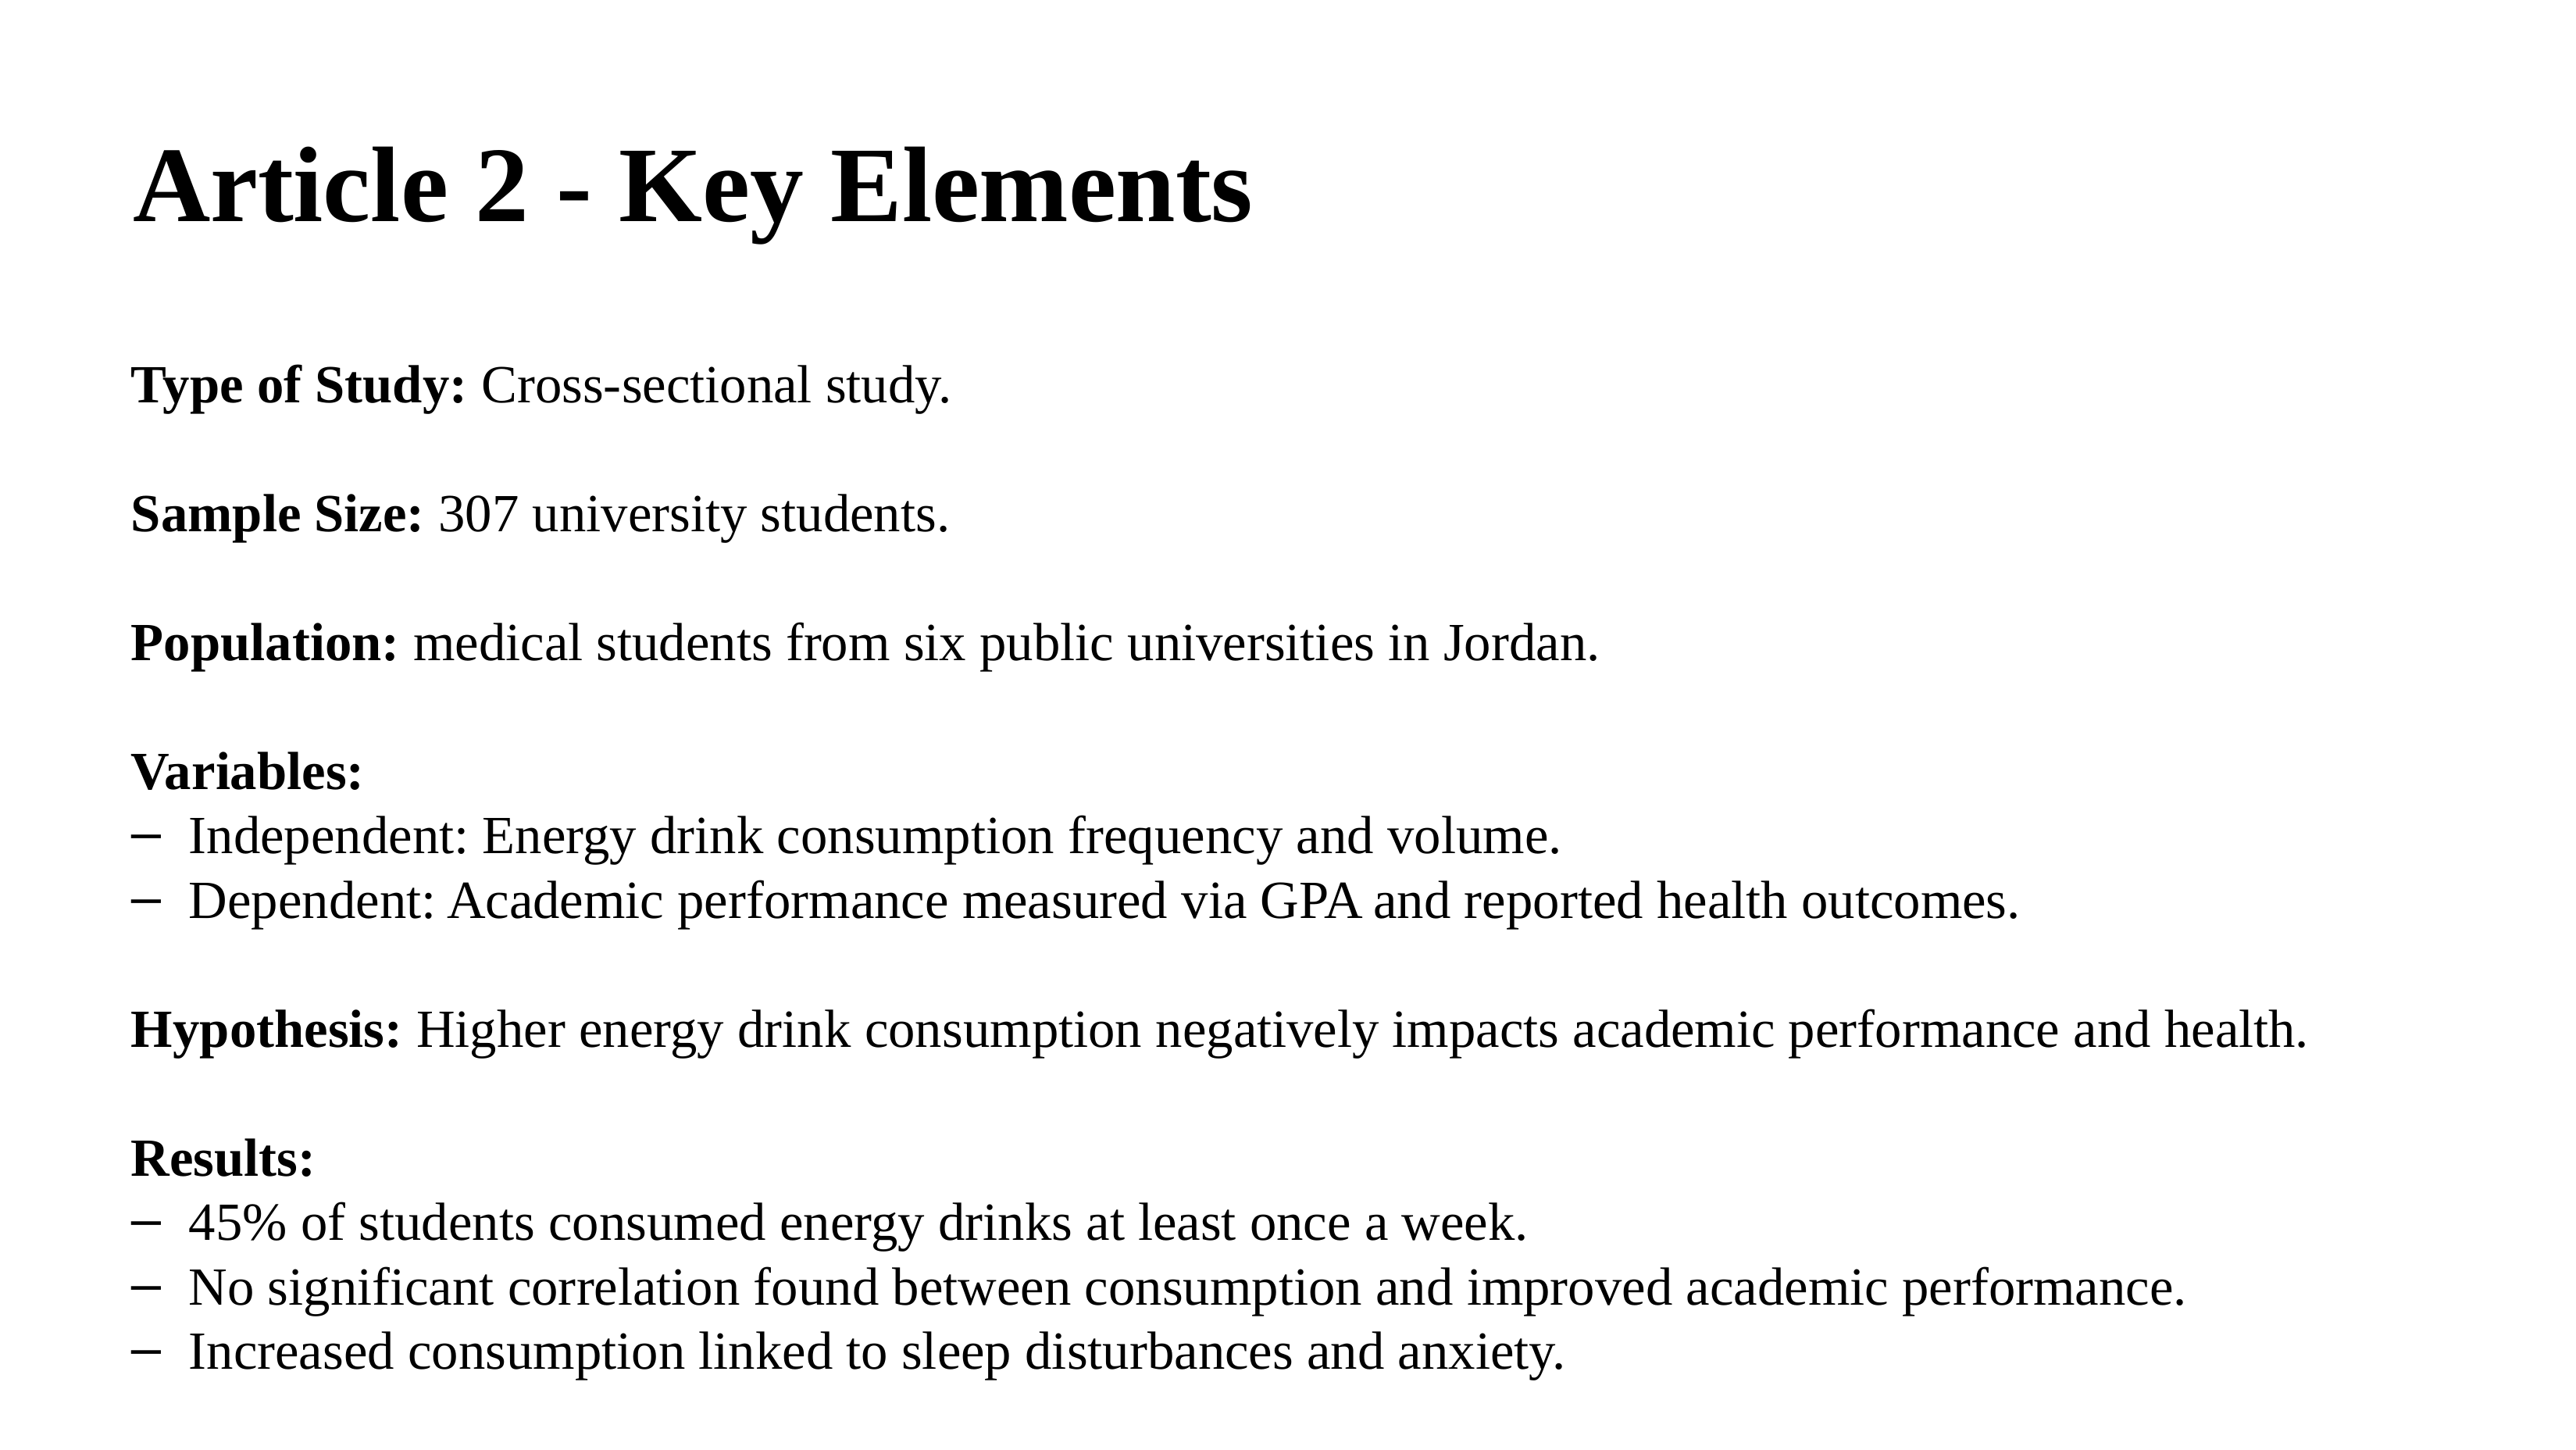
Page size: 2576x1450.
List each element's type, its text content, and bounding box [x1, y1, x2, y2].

title Article 2 - Key Elements [130, 112, 1829, 334]
text_box Type of Study: Cross-sectional study. Sample Size: 307 university students. Population: medical students from six public universities in Jordan. Variables: Independent: Energy drink consumption frequency and volume. Dependent: Academic performance measured via GPA and reported health outcomes. Hypothesis: Higher energy drink consumption negatively impacts academic performance and health. Results: 45% of students consumed energy drinks at least once a week. No significant correlation found between consumption and improved academic performance. Increased consumption linked to sleep disturbances and anxiety. [130, 334, 2540, 1380]
